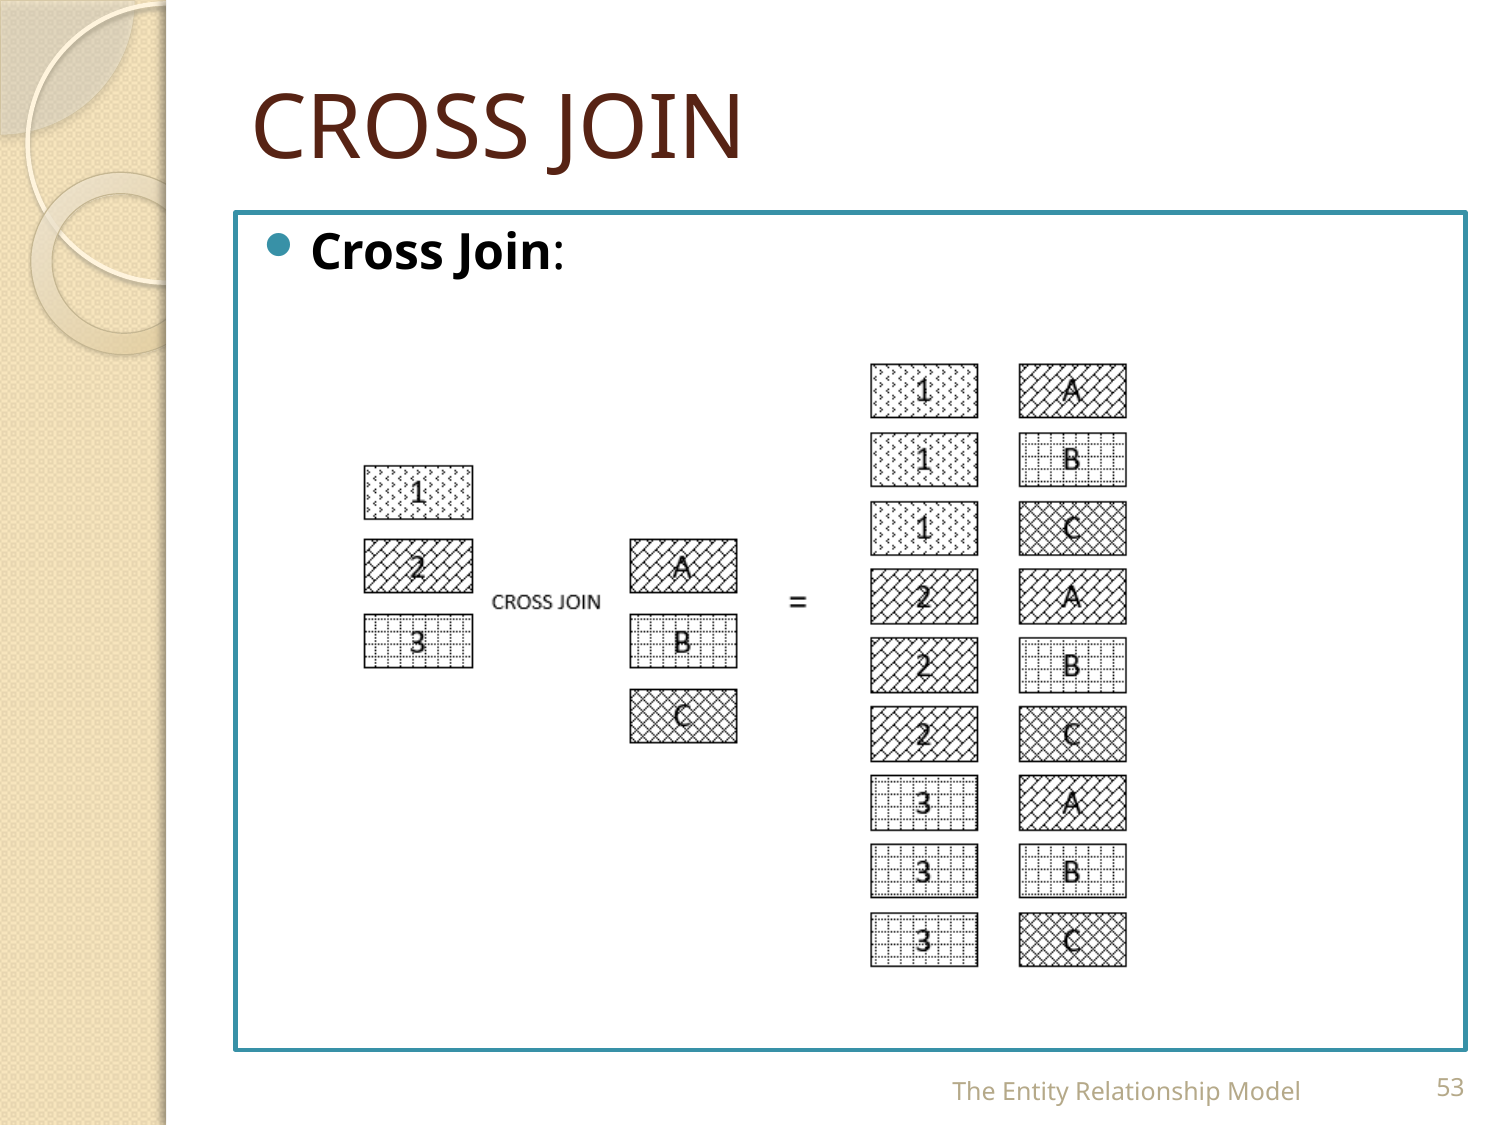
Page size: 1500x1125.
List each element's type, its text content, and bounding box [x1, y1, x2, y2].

footer The Entity Relationship Model [937, 1034, 1413, 1113]
picture [349, 356, 1138, 973]
slide_number 53 [1413, 1034, 1488, 1113]
list Cross Join: [233, 210, 1468, 1052]
title CROSS JOIN [235, 45, 1466, 200]
